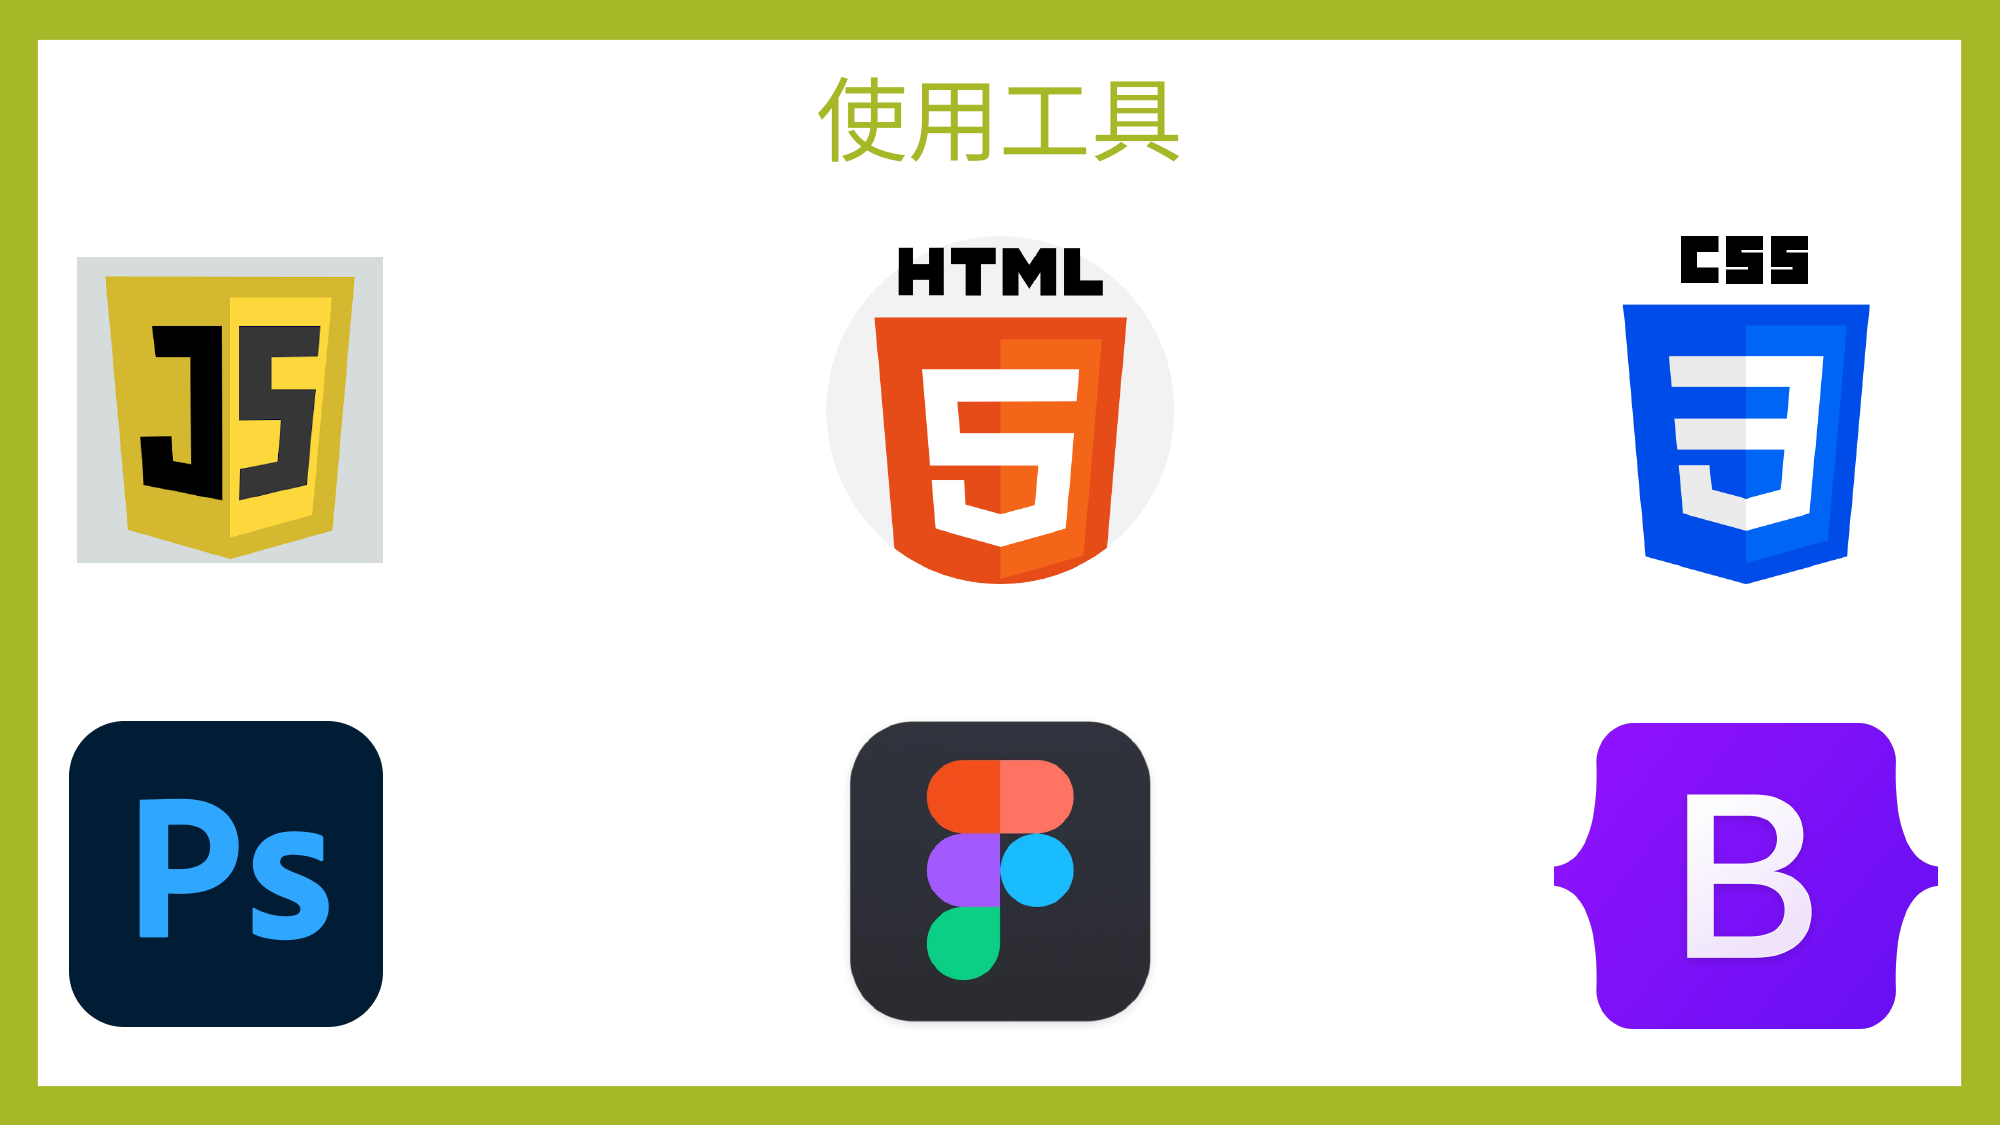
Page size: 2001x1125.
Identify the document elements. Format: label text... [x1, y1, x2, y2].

picture [1554, 723, 1939, 1030]
picture [826, 700, 1174, 1048]
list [77, 257, 383, 563]
picture [1572, 236, 1920, 584]
picture [826, 236, 1174, 584]
picture [69, 721, 383, 1028]
title 使用工具 [502, 48, 1498, 202]
